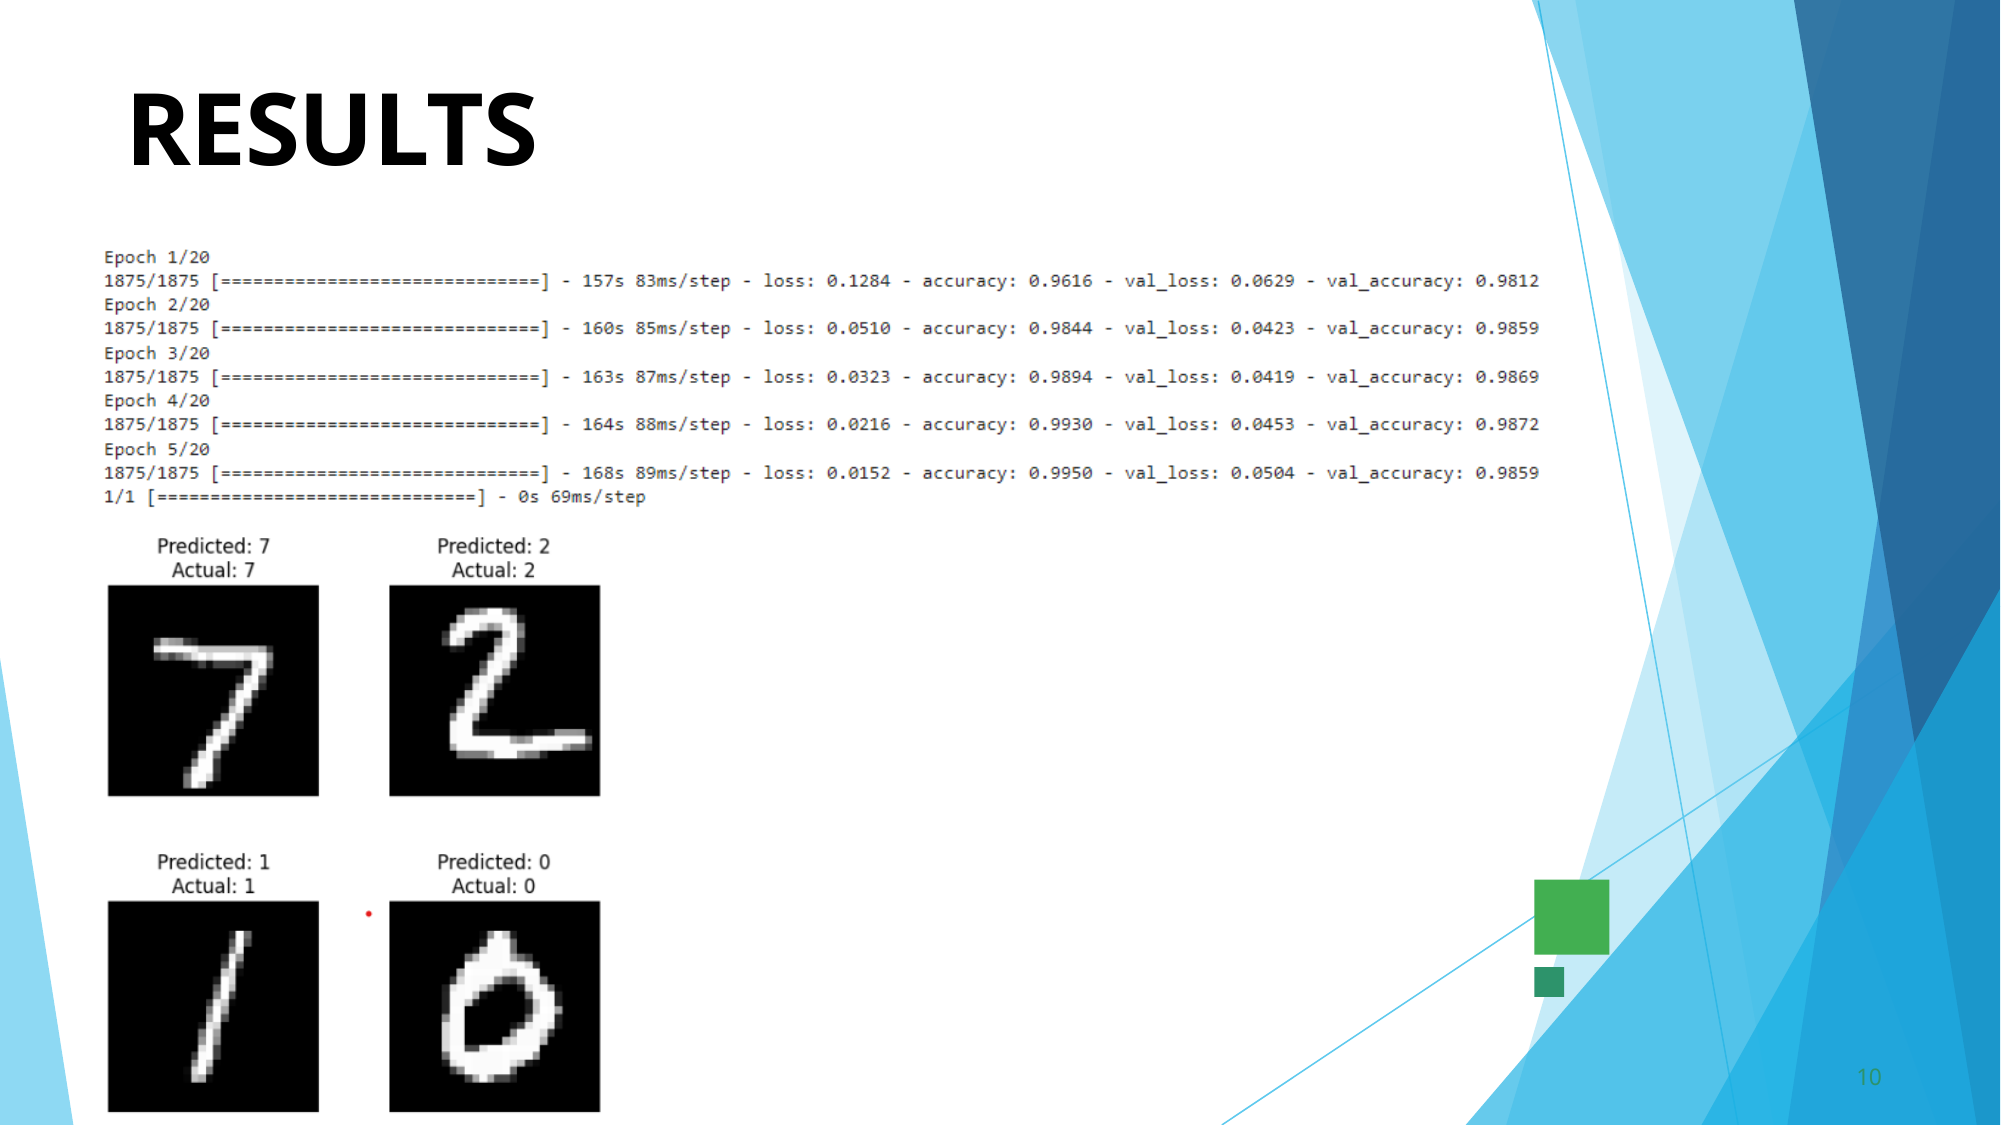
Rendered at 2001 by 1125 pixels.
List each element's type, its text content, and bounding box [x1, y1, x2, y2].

slide_number 10 [1849, 1061, 1890, 1125]
picture [91, 246, 1561, 513]
text_box [1534, 967, 1565, 997]
text_box [1534, 879, 1610, 955]
picture [74, 537, 613, 1125]
title RESULTS [91, 63, 1694, 254]
